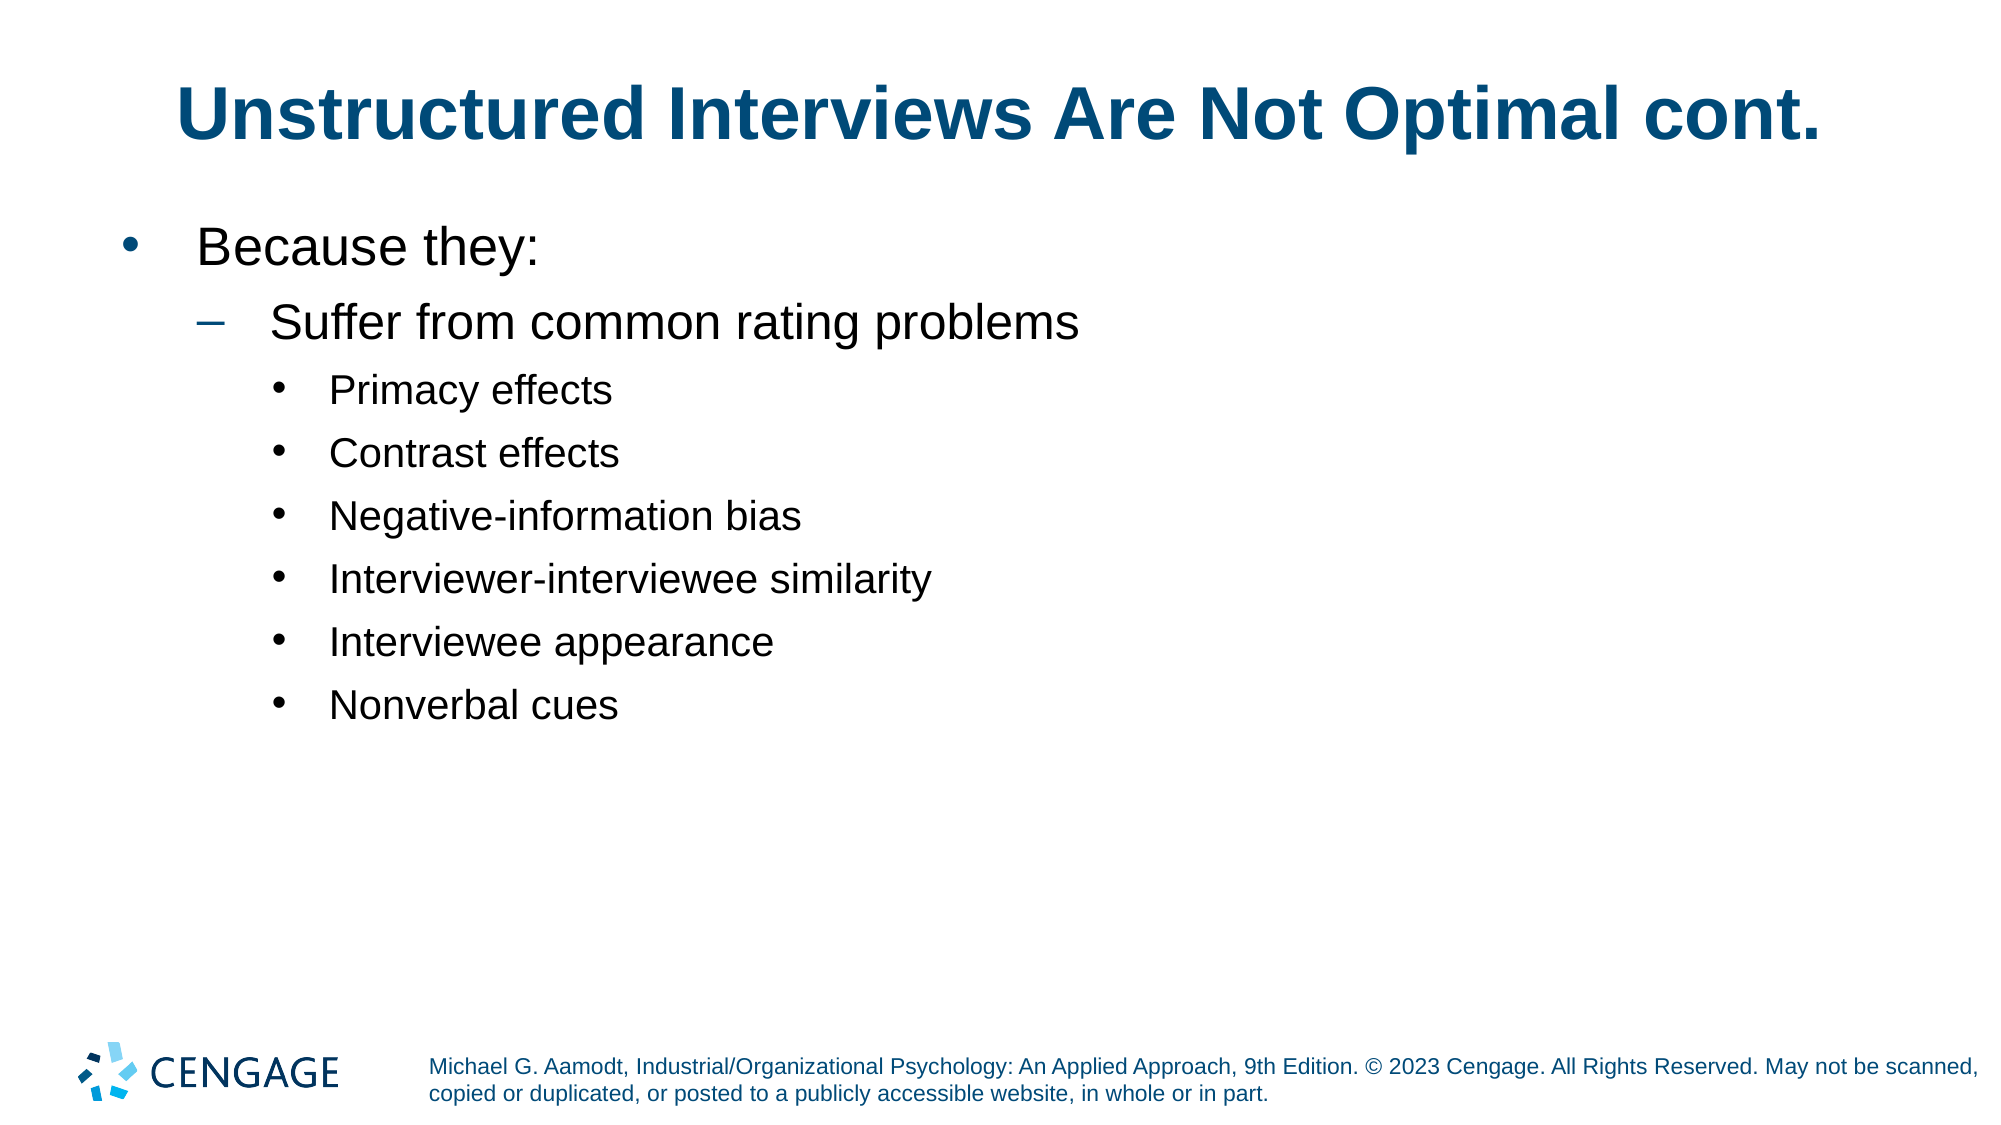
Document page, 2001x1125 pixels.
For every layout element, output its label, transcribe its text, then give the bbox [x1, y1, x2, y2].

list Because they: Suffer from common rating problems Primacy effects Contrast effects Negative-information bias Interviewer-interviewee similarity Interviewee appearance Nonverbal cues [121, 211, 1880, 1000]
title Unstructured Interviews Are Not Optimal cont. [137, 34, 1863, 196]
picture [78, 1042, 338, 1101]
